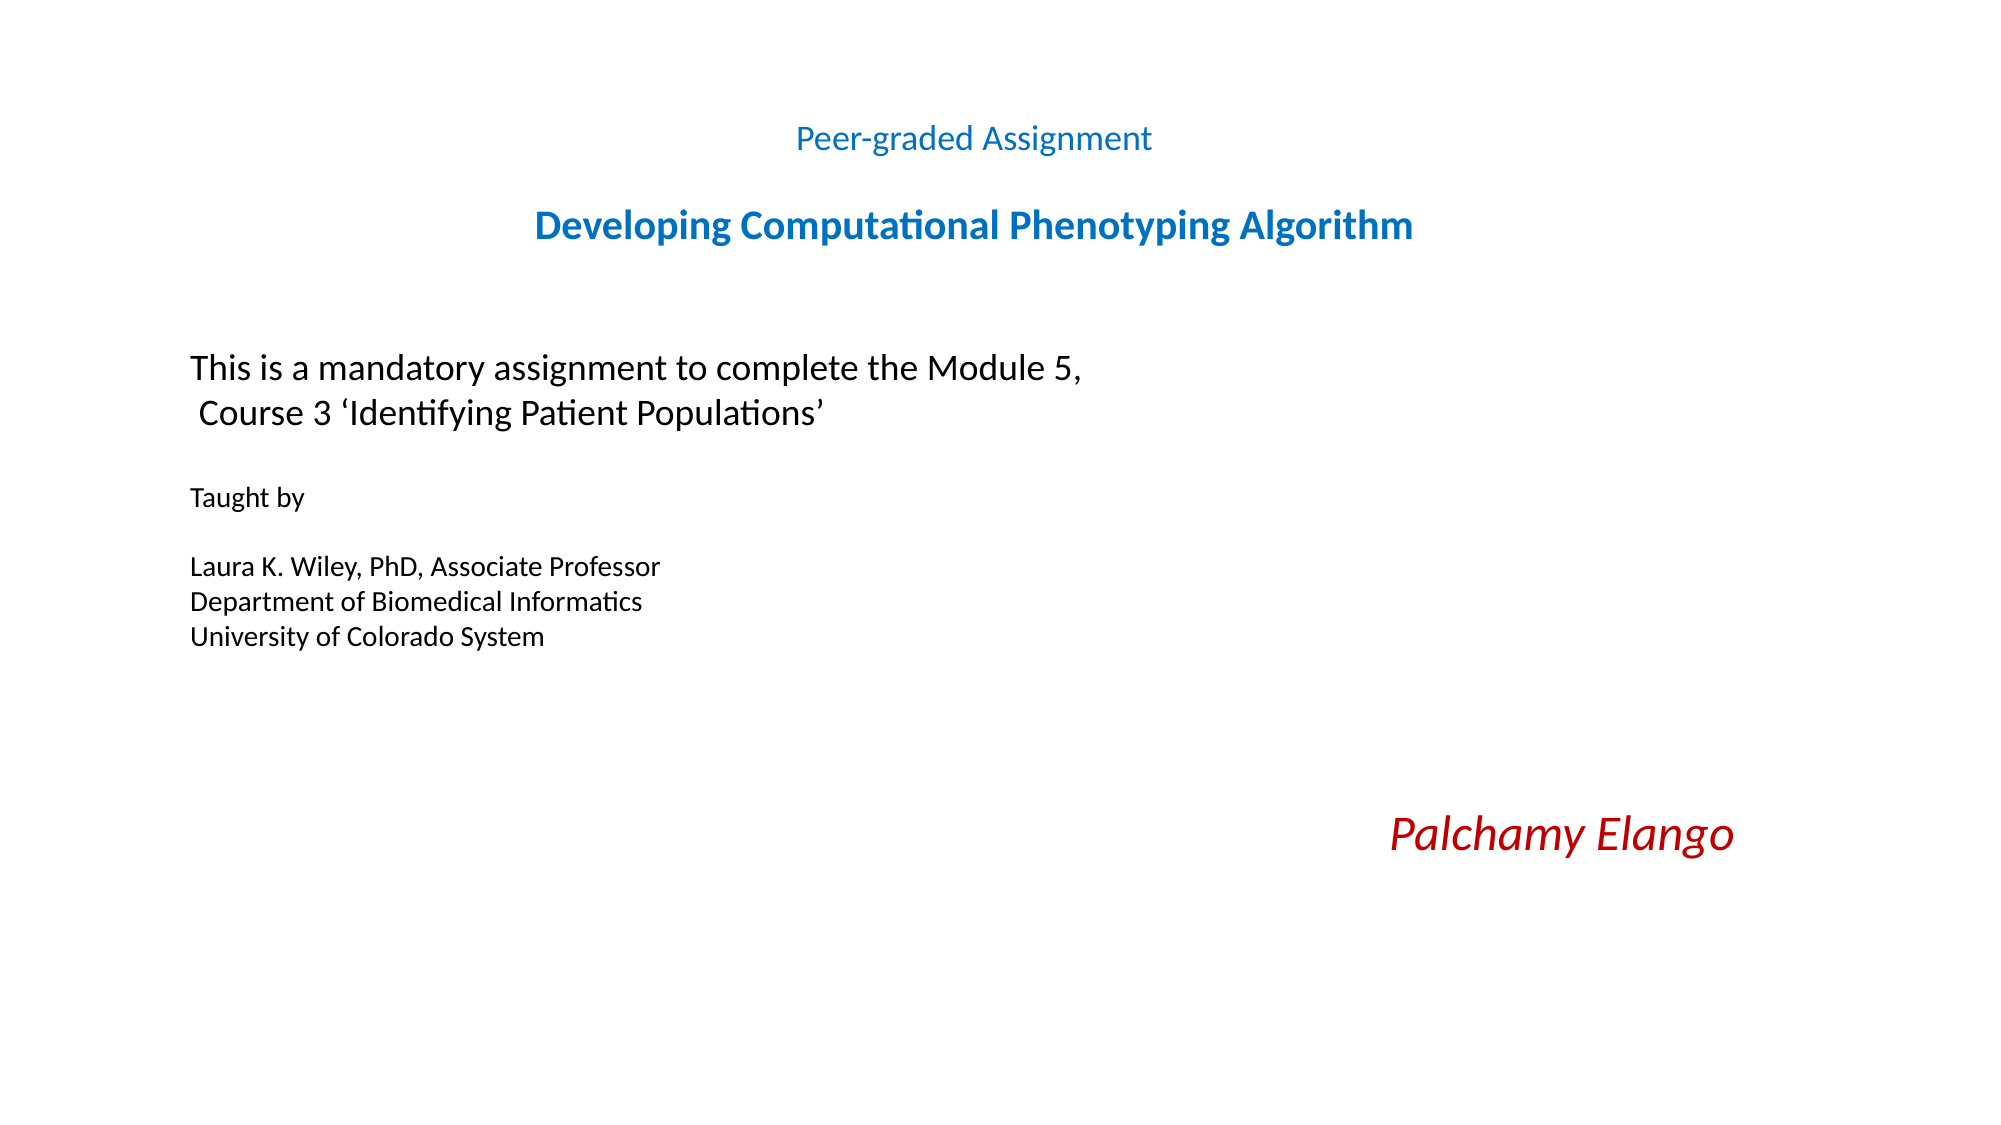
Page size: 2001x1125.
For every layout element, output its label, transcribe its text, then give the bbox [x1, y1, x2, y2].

subtitle Palchamy Elango [249, 799, 1750, 926]
title Peer-graded Assignment Developing Computational Phenotyping Algorithm [224, 30, 1725, 280]
text_box This is a mandatory assignment to complete the Module 5, Course 3 ‘Identifying Patient Populations’ Taught by Laura K. Wiley, PhD, Associate Professor Department of Biomedical Informatics University of Colorado System [175, 335, 1750, 751]
